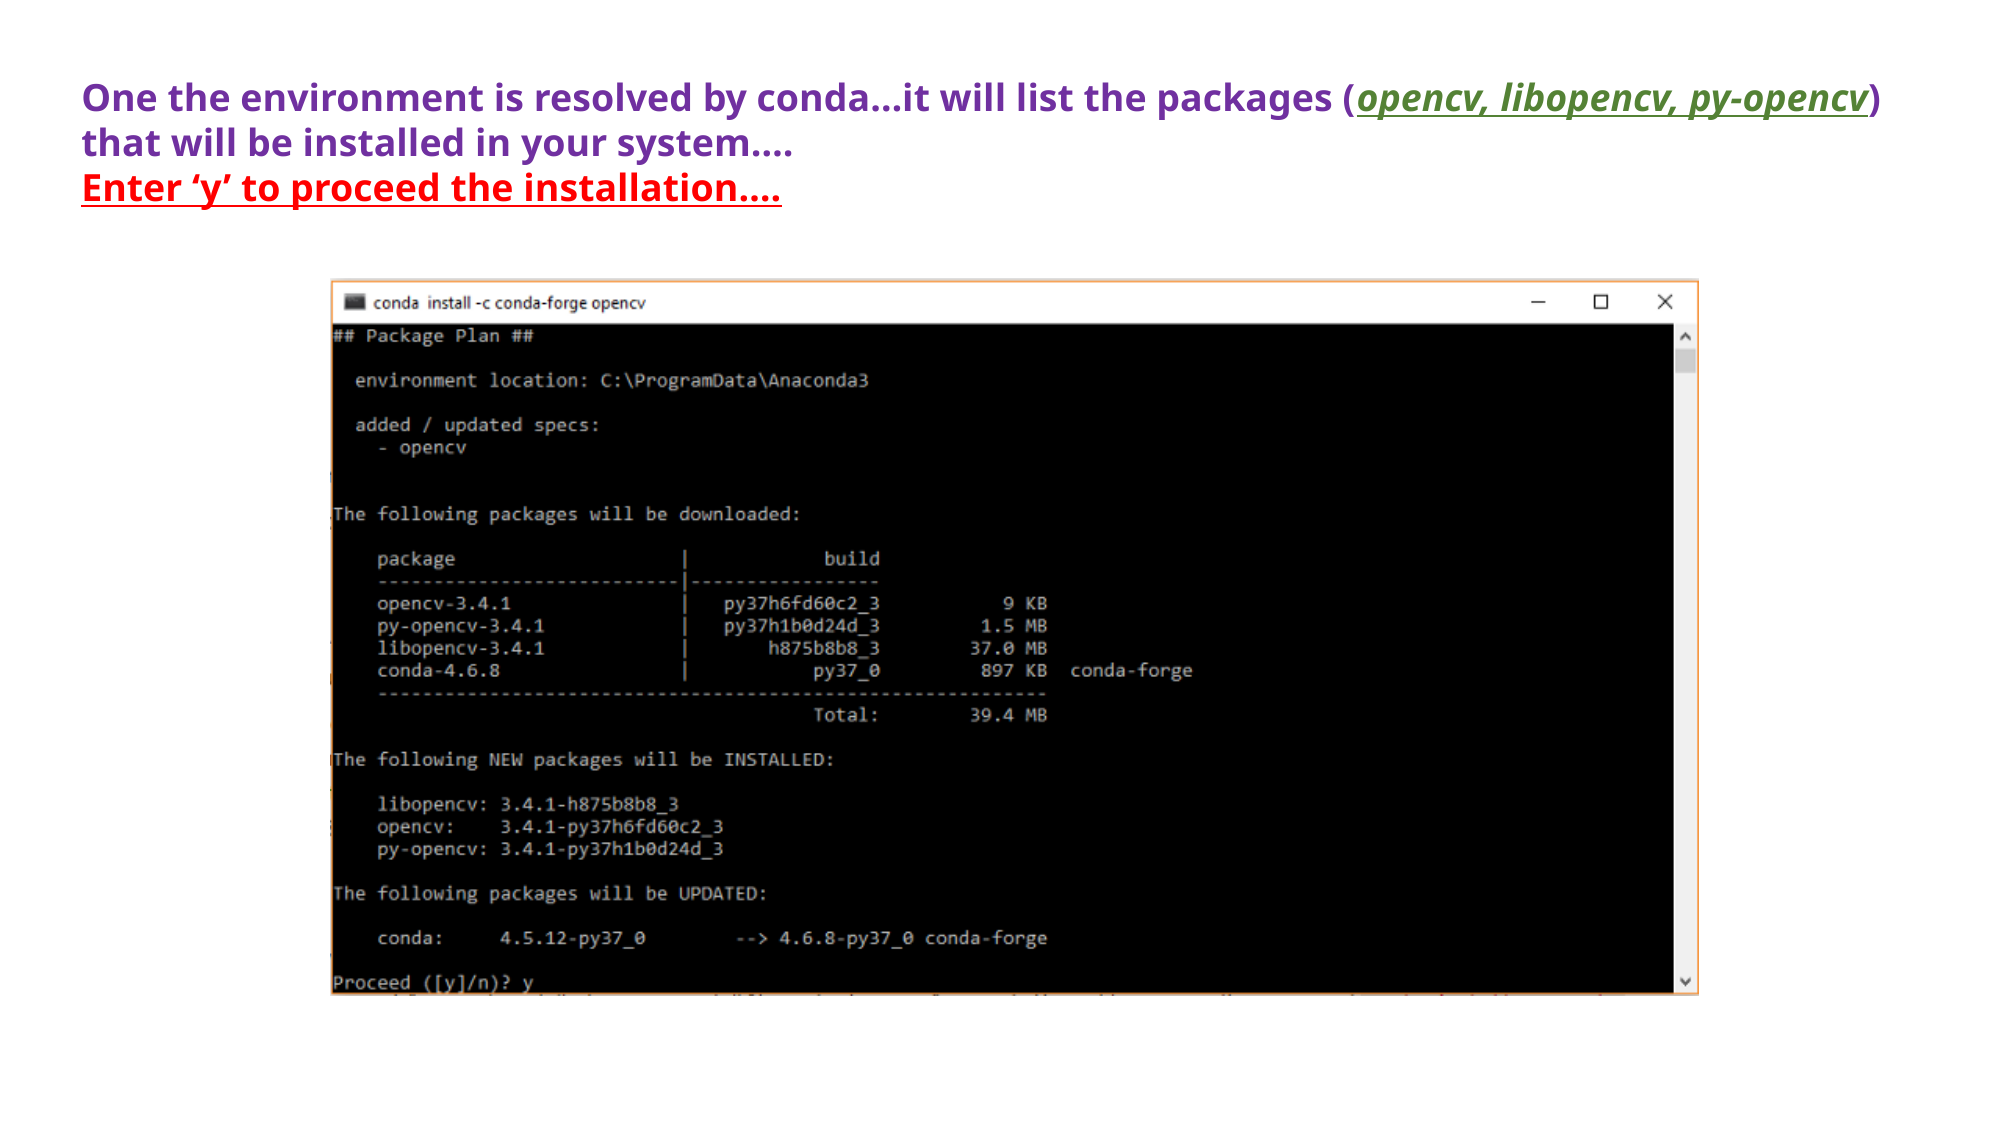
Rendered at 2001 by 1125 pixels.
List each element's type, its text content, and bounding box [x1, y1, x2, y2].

text_box One the environment is resolved by conda…it will list the packages (opencv, libopencv, py-opencv) that will be installed in your system…. Enter ‘y’ to proceed the installation…. [66, 21, 1926, 217]
picture [330, 278, 1699, 996]
